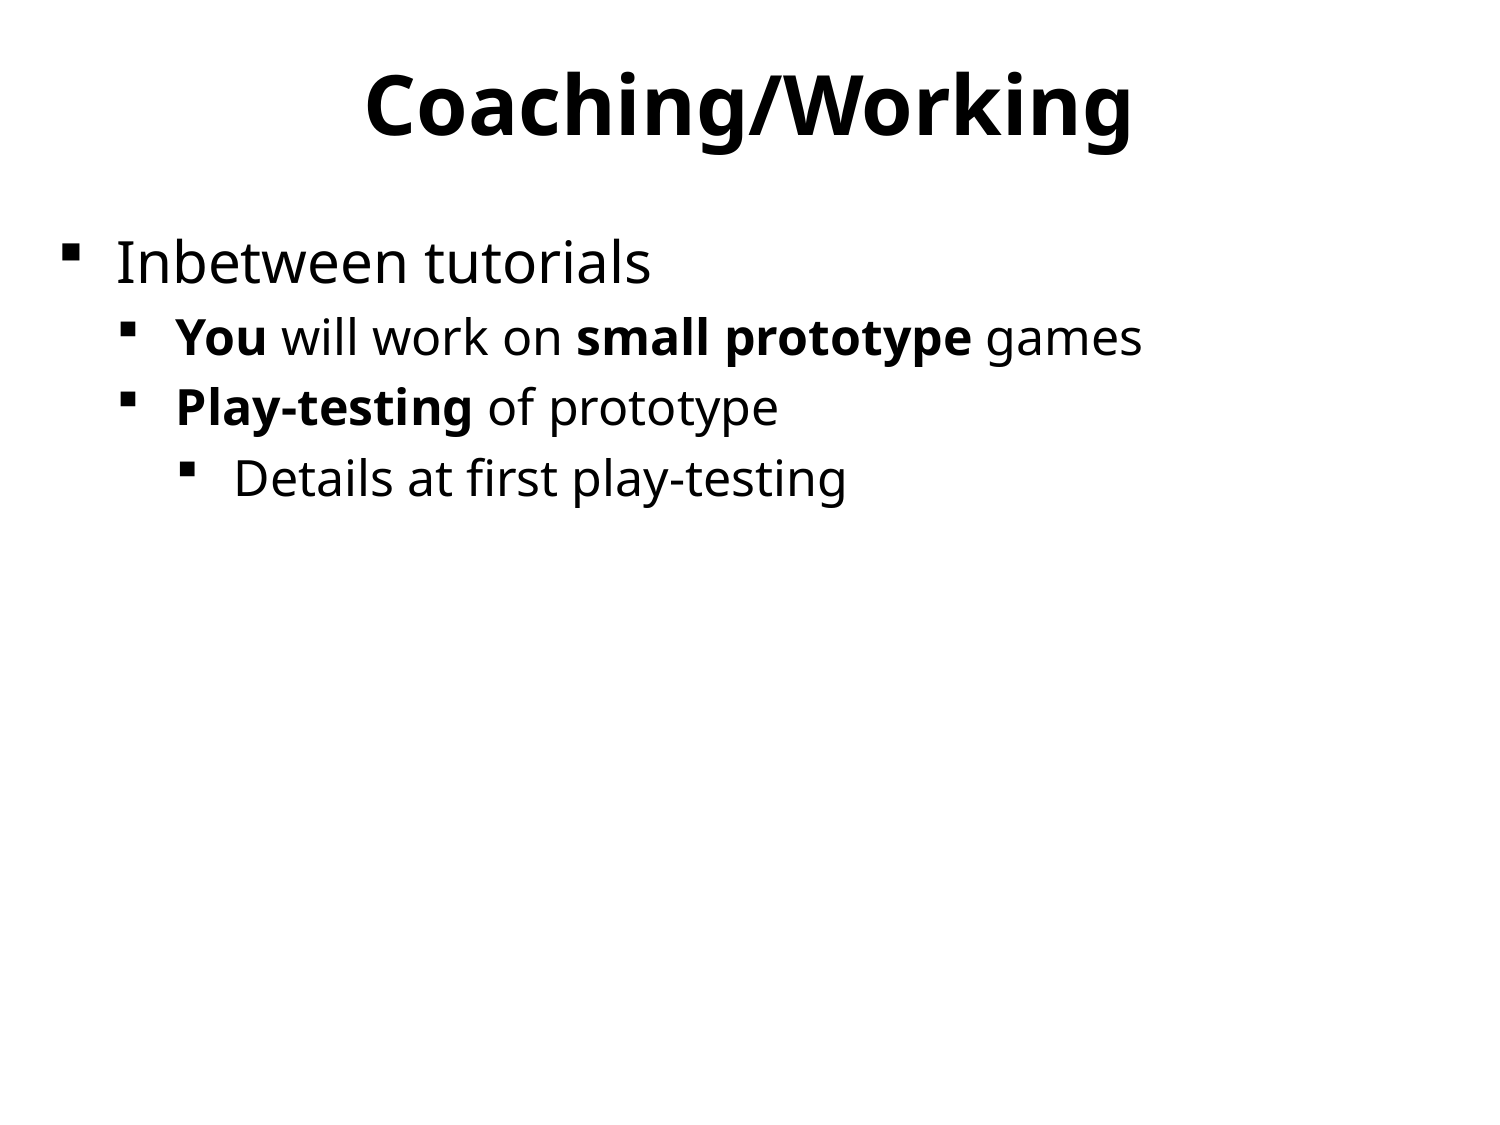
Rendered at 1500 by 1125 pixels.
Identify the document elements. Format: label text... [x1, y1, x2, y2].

list Inbetween tutorials You will work on small prototype games Play-testing of prototype Details at first play-testing [42, 217, 1458, 1088]
title Coaching/Working [42, 47, 1458, 166]
